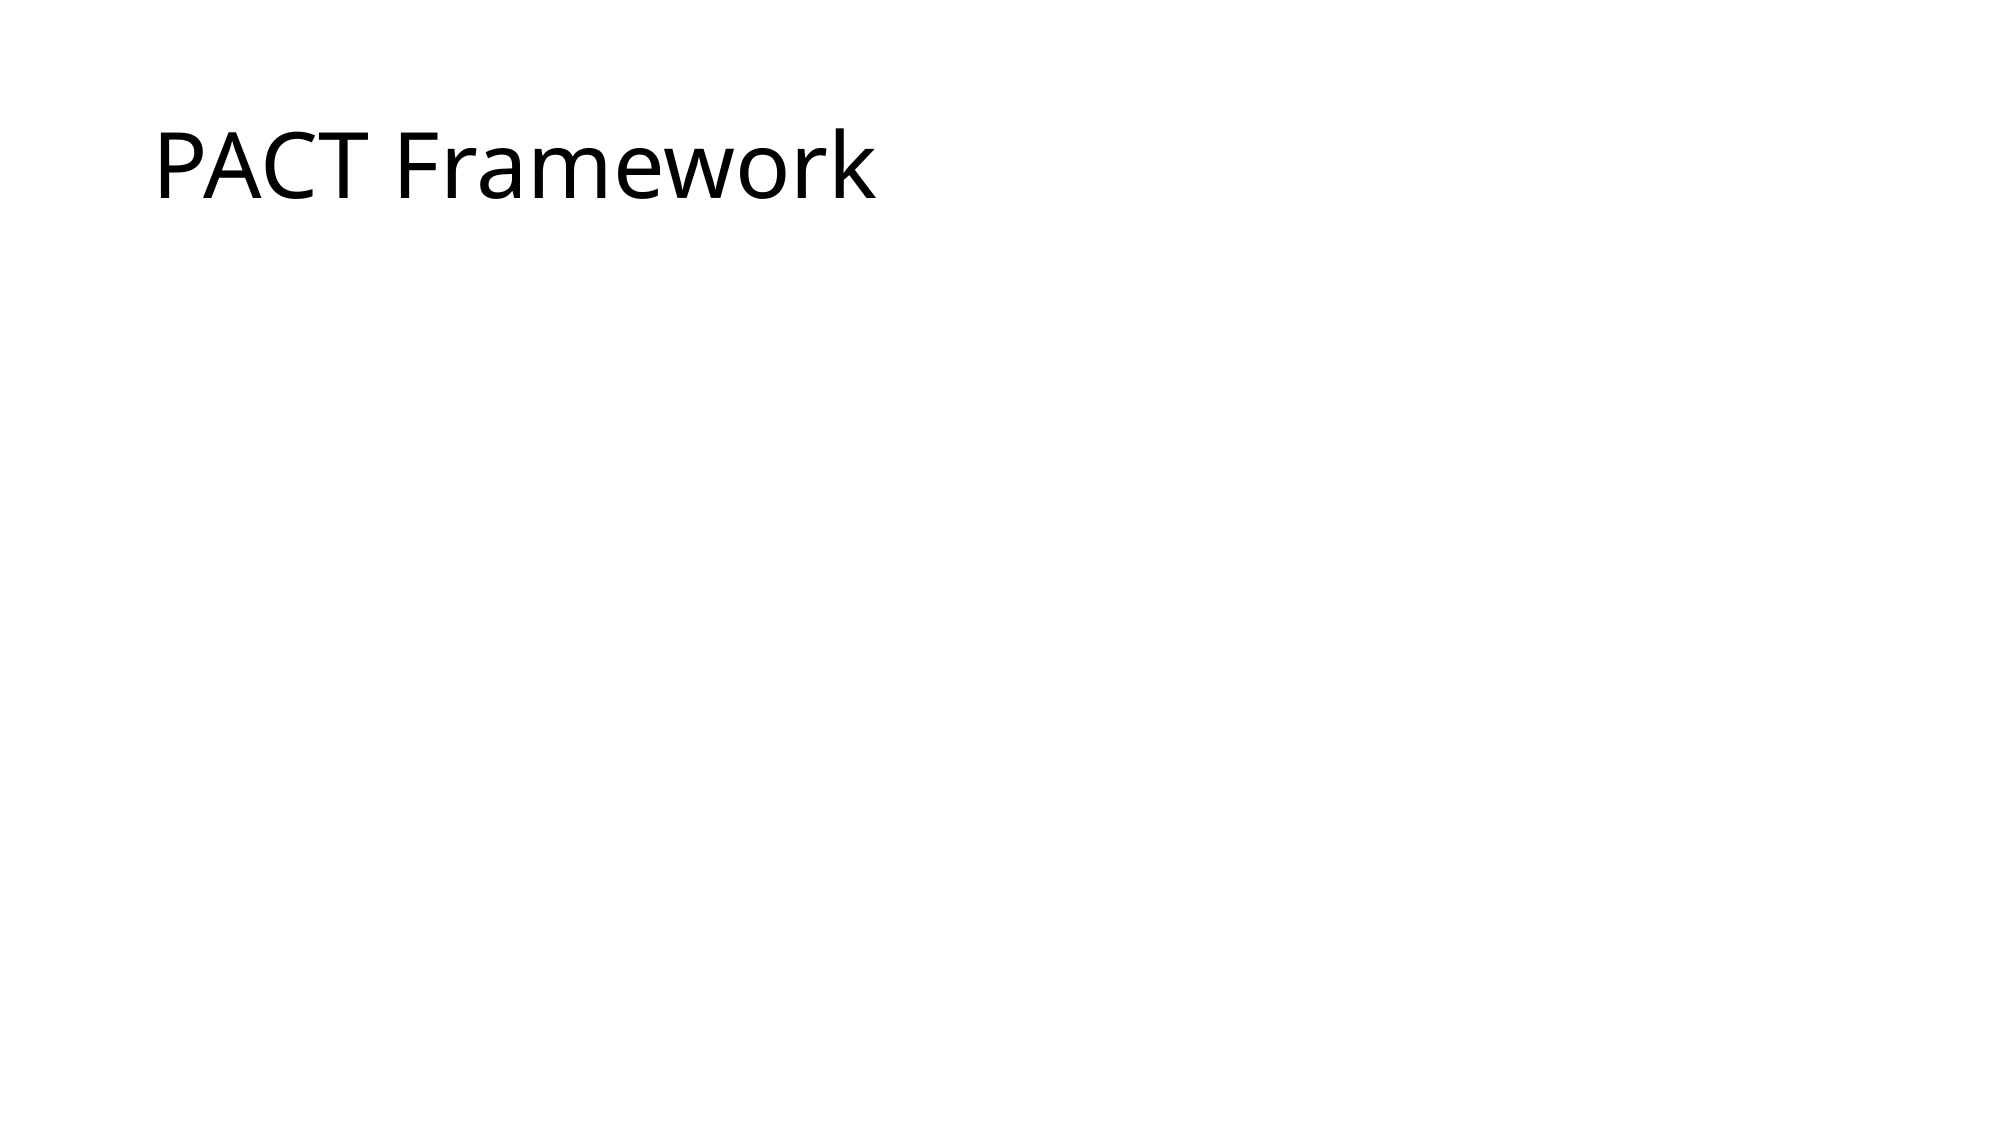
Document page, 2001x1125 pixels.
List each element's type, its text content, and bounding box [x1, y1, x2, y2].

title PACT Framework [137, 59, 1863, 278]
